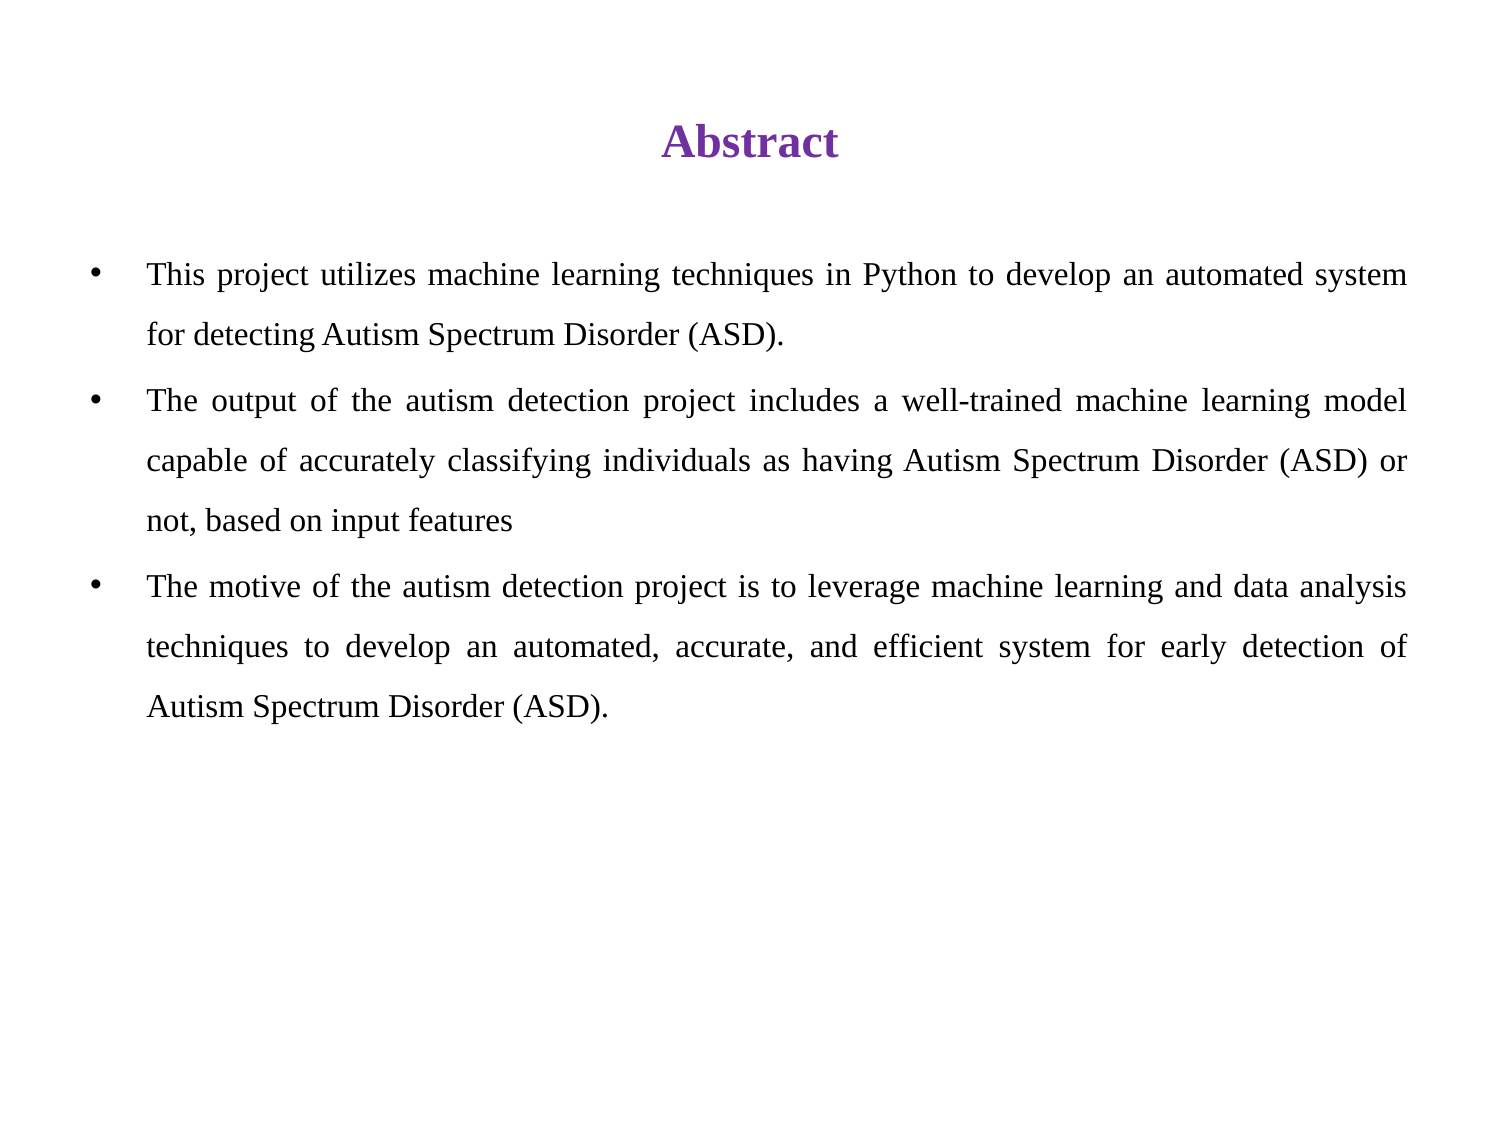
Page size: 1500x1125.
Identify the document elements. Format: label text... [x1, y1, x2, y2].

title Abstract [75, 45, 1425, 224]
list This project utilizes machine learning techniques in Python to develop an automated system for detecting Autism Spectrum Disorder (ASD). The output of the autism detection project includes a well-trained machine learning model capable of accurately classifying individuals as having Autism Spectrum Disorder (ASD) or not, based on input features The motive of the autism detection project is to leverage machine learning and data analysis techniques to develop an automated, accurate, and efficient system for early detection of Autism Spectrum Disorder (ASD). [75, 224, 1425, 1005]
